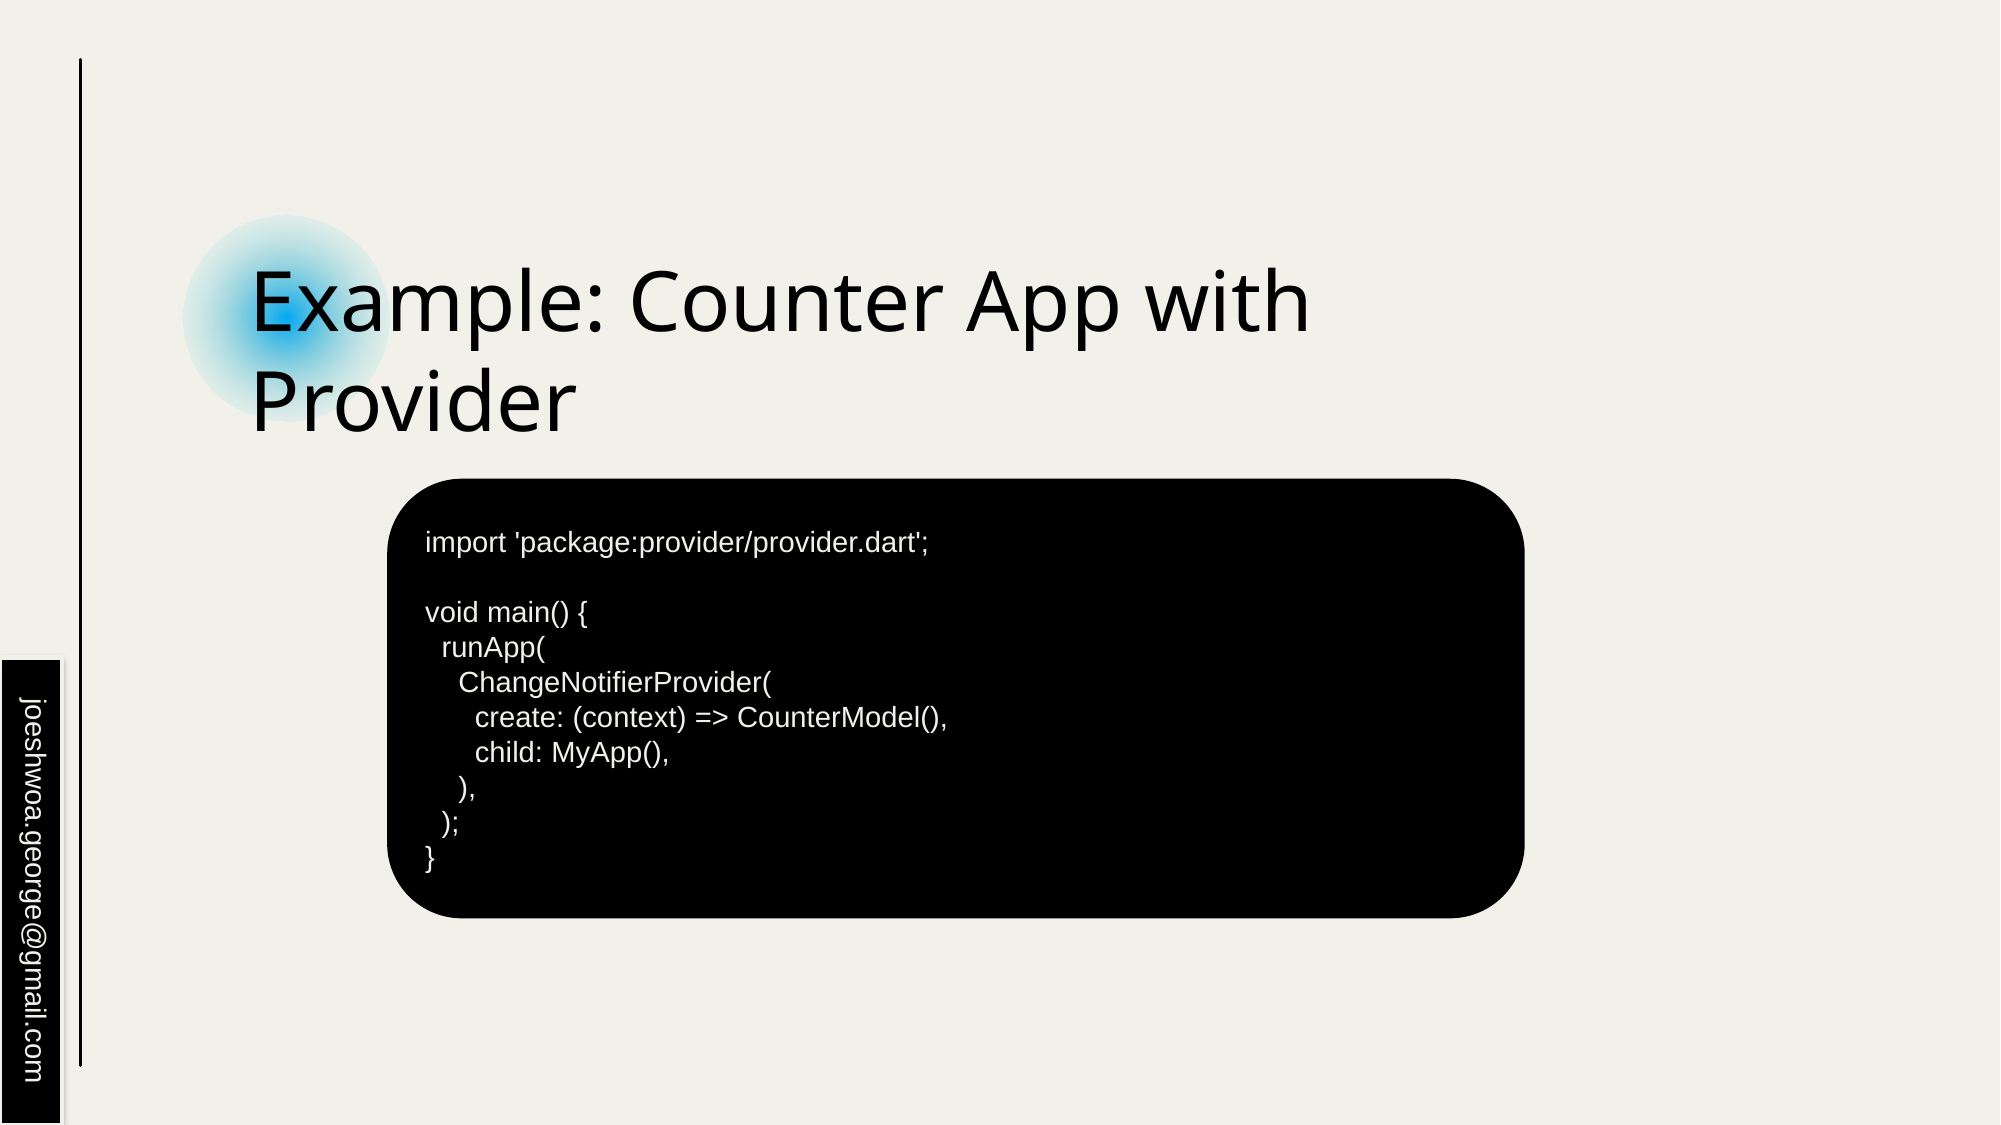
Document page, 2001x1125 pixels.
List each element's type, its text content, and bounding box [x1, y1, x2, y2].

text_box [240, 411, 332, 422]
text_box joeshwoa.george@gmail.com [0, 655, 64, 1125]
text_box [182, 214, 384, 405]
text_box import 'package:provider/provider.dart'; void main() { runApp( ChangeNotifierProvider( create: (context) => CounterModel(), child: MyApp(), ), ); } [387, 478, 1525, 919]
title Example: Counter App with Provider [229, 285, 1589, 411]
